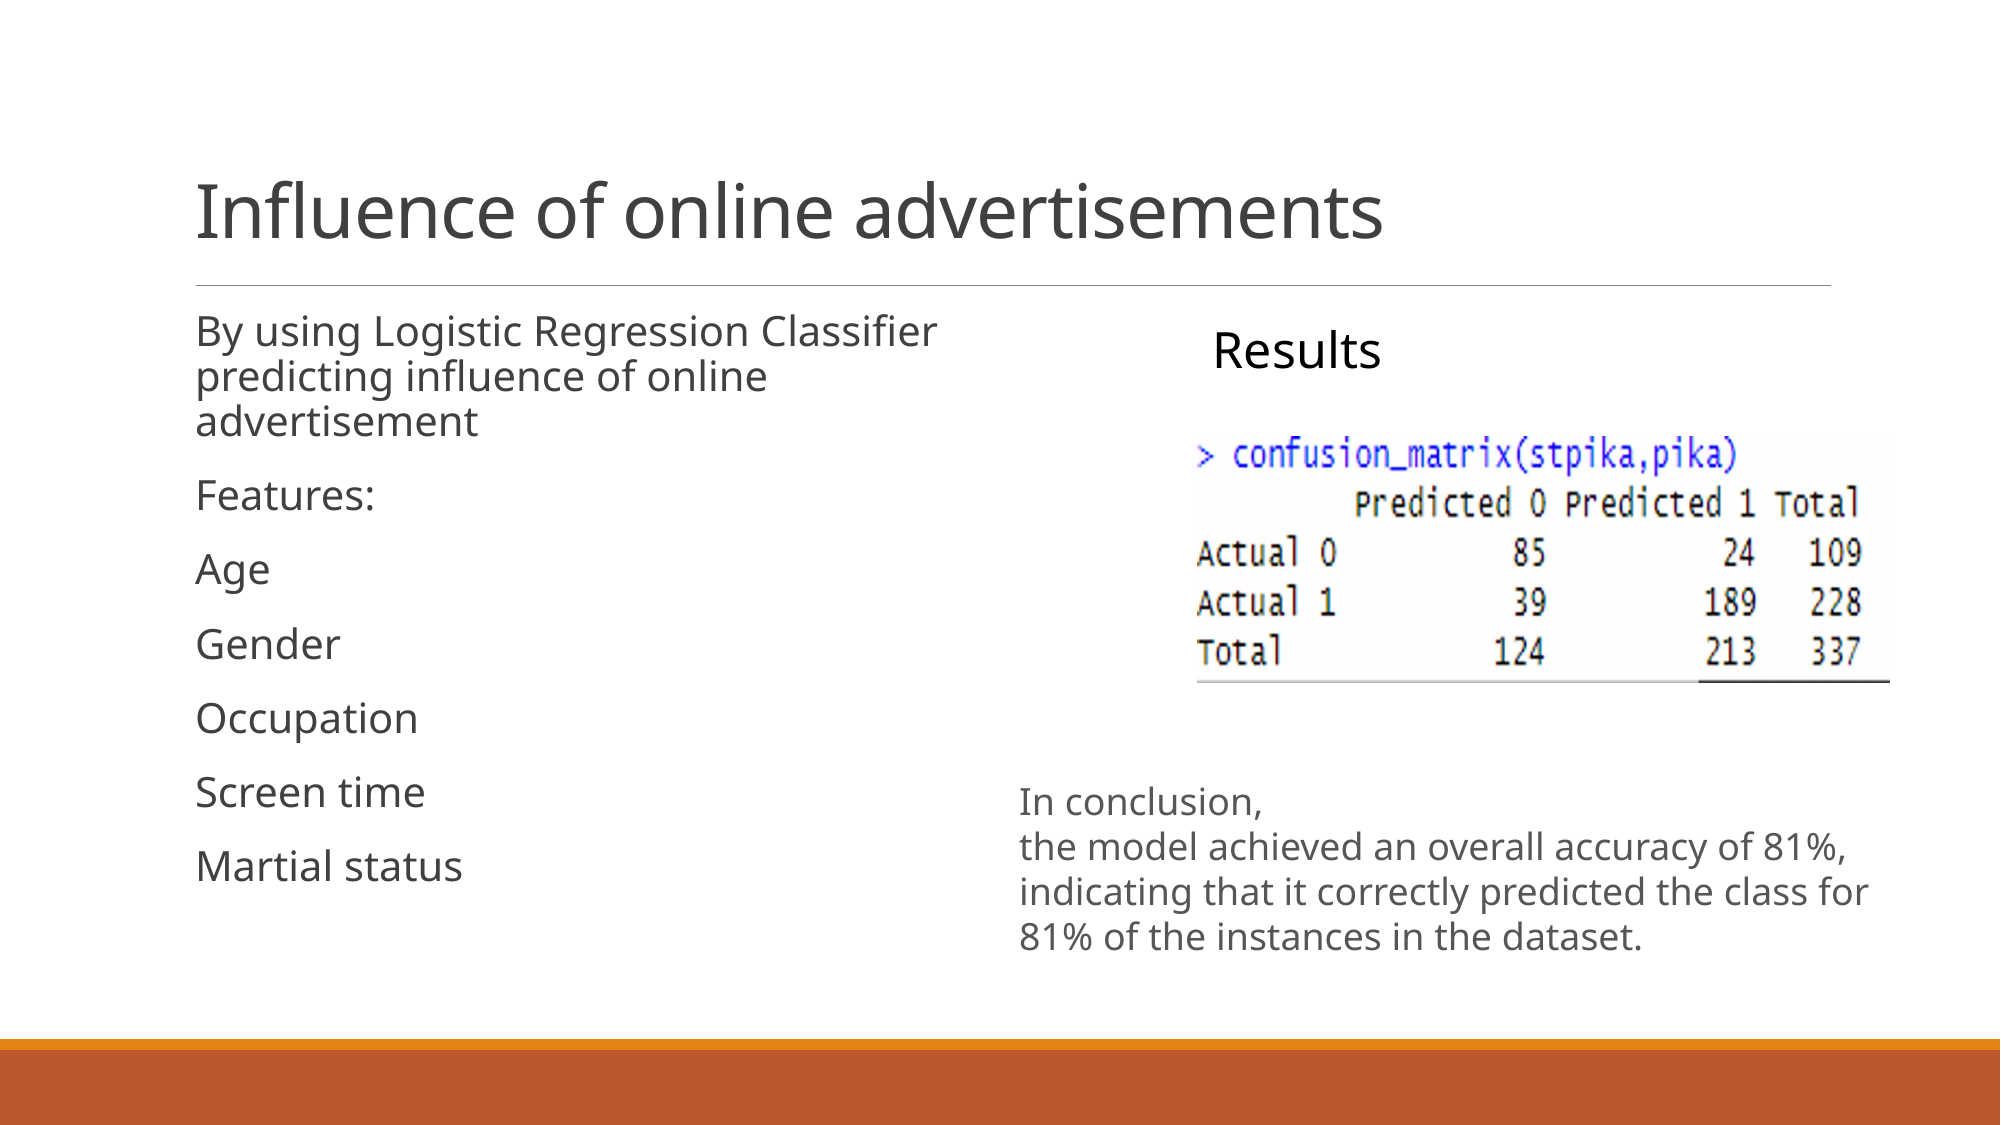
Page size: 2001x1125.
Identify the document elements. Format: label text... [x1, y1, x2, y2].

title Influence of online advertisements [180, 145, 1830, 261]
text_box Results [1197, 310, 1648, 386]
picture [1197, 435, 1890, 684]
list By using Logistic Regression Classifier predicting influence of online advertisement Features: Age Gender Occupation Screen time Martial status [180, 302, 1005, 963]
text_box In conclusion, the model achieved an overall accuracy of 81%, indicating that it correctly predicted the class for 81% of the instances in the dataset. [1004, 770, 1966, 966]
